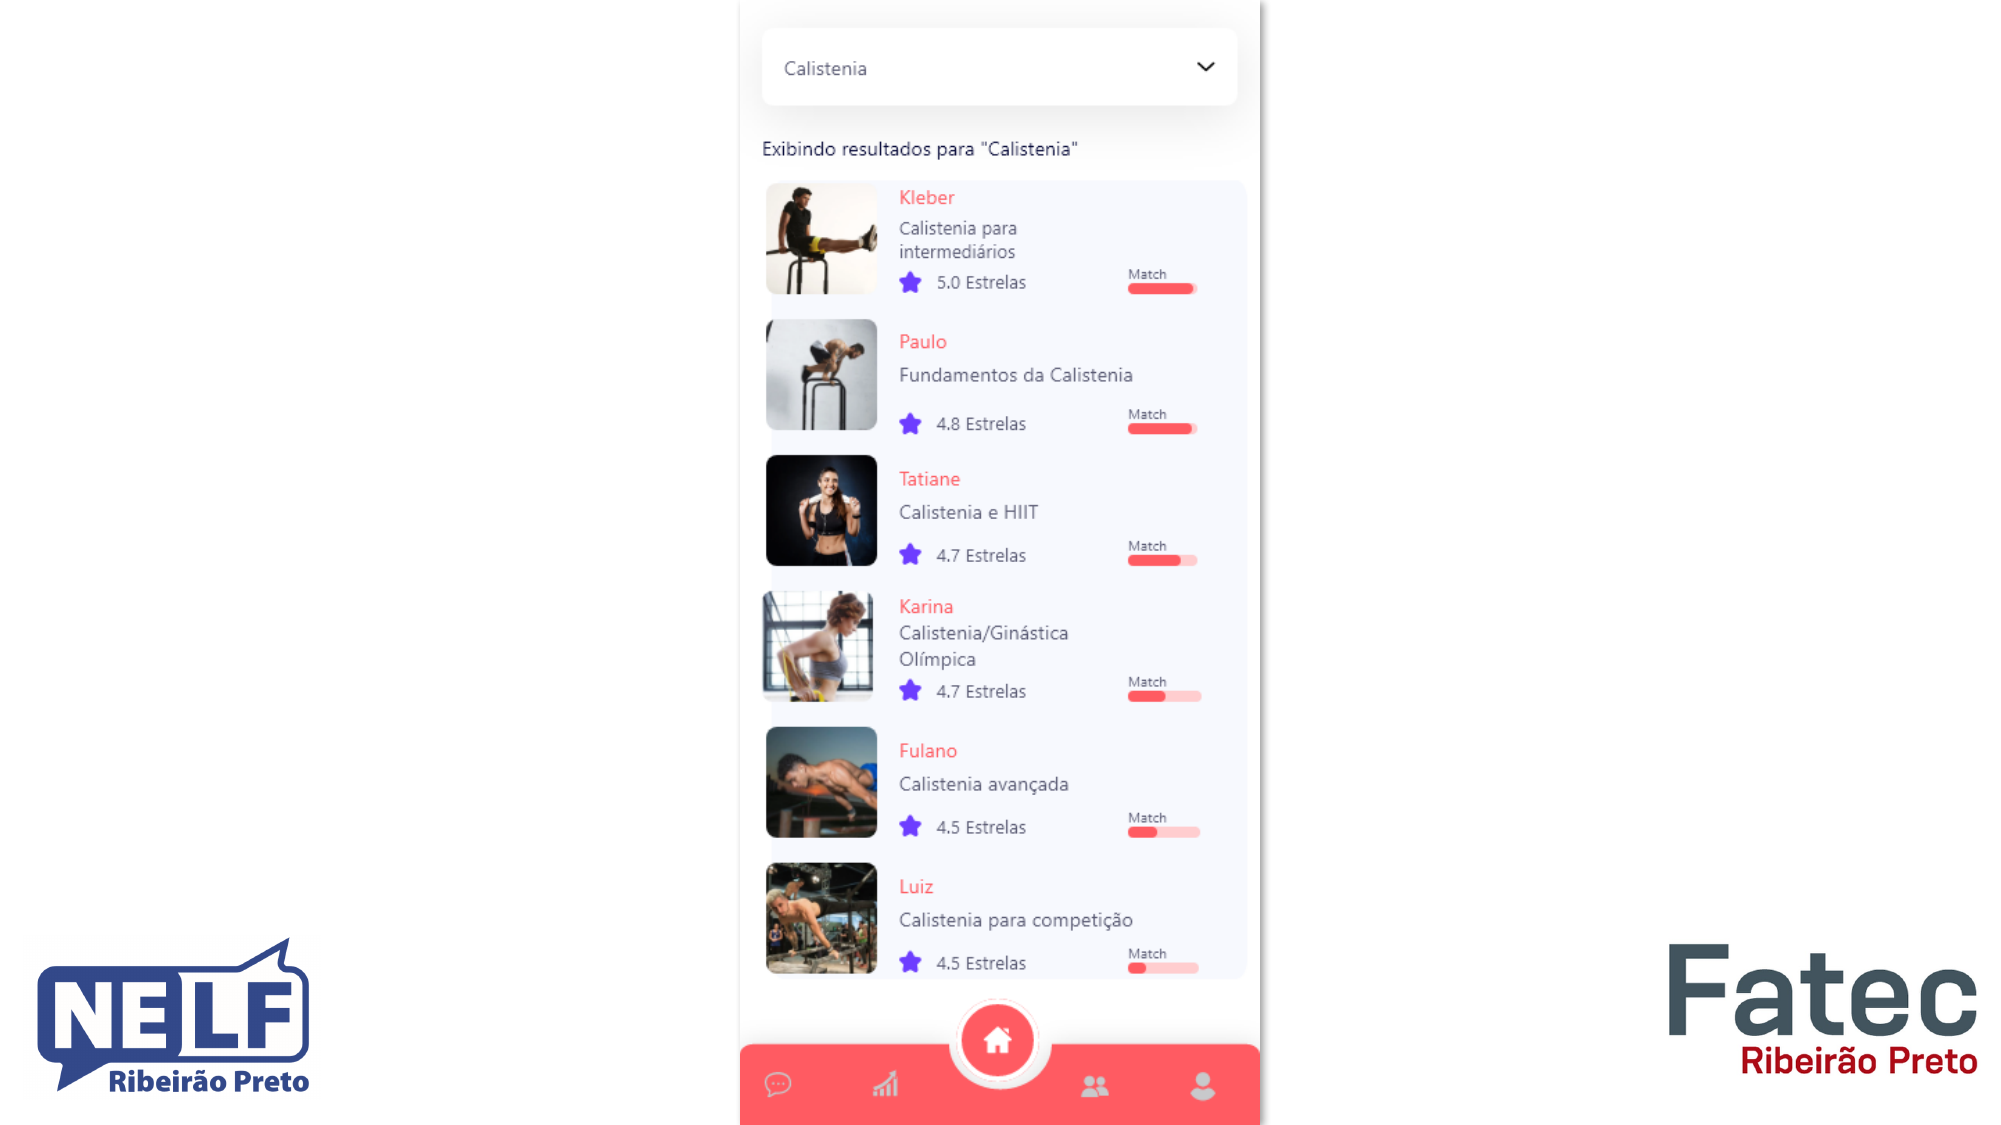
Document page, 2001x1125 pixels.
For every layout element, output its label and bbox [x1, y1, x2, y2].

picture [740, 0, 1260, 1125]
picture [1649, 913, 2000, 1123]
picture [23, 935, 321, 1100]
